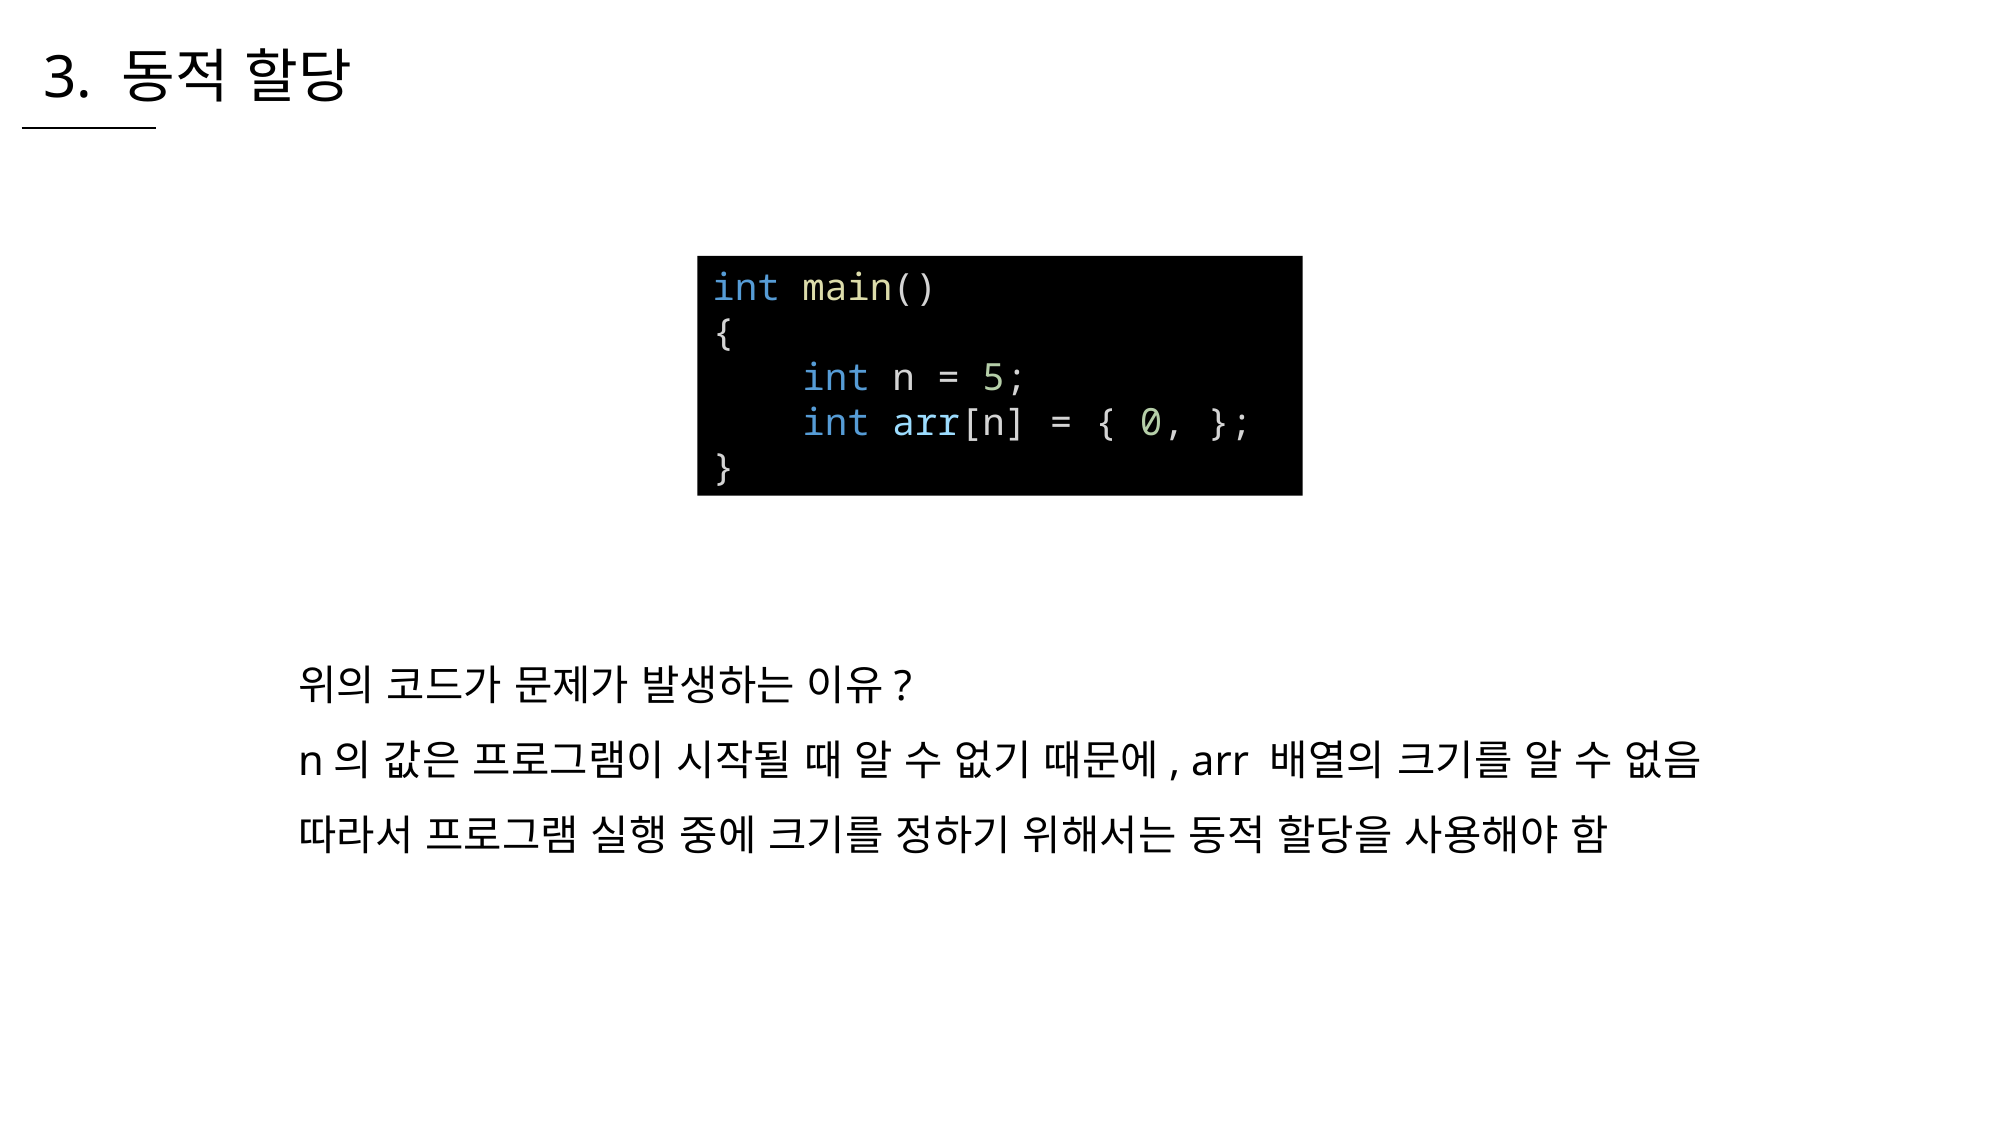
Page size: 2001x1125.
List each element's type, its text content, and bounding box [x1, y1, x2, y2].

text_box 위의 코드가 문제가 발생하는 이유? n의 값은 프로그램이 시작될 때 알 수 없기 때문에, arr 배열의 크기를 알 수 없음 따라서 프로그램 실행 중에 크기를 정하기 위해서는 동적 할당을 사용해야 함 [283, 626, 1717, 867]
text_box int main() { int n = 5; int arr[n] = { 0, }; } [697, 255, 1303, 496]
text_box 3. 동적 할당 [28, 31, 367, 117]
